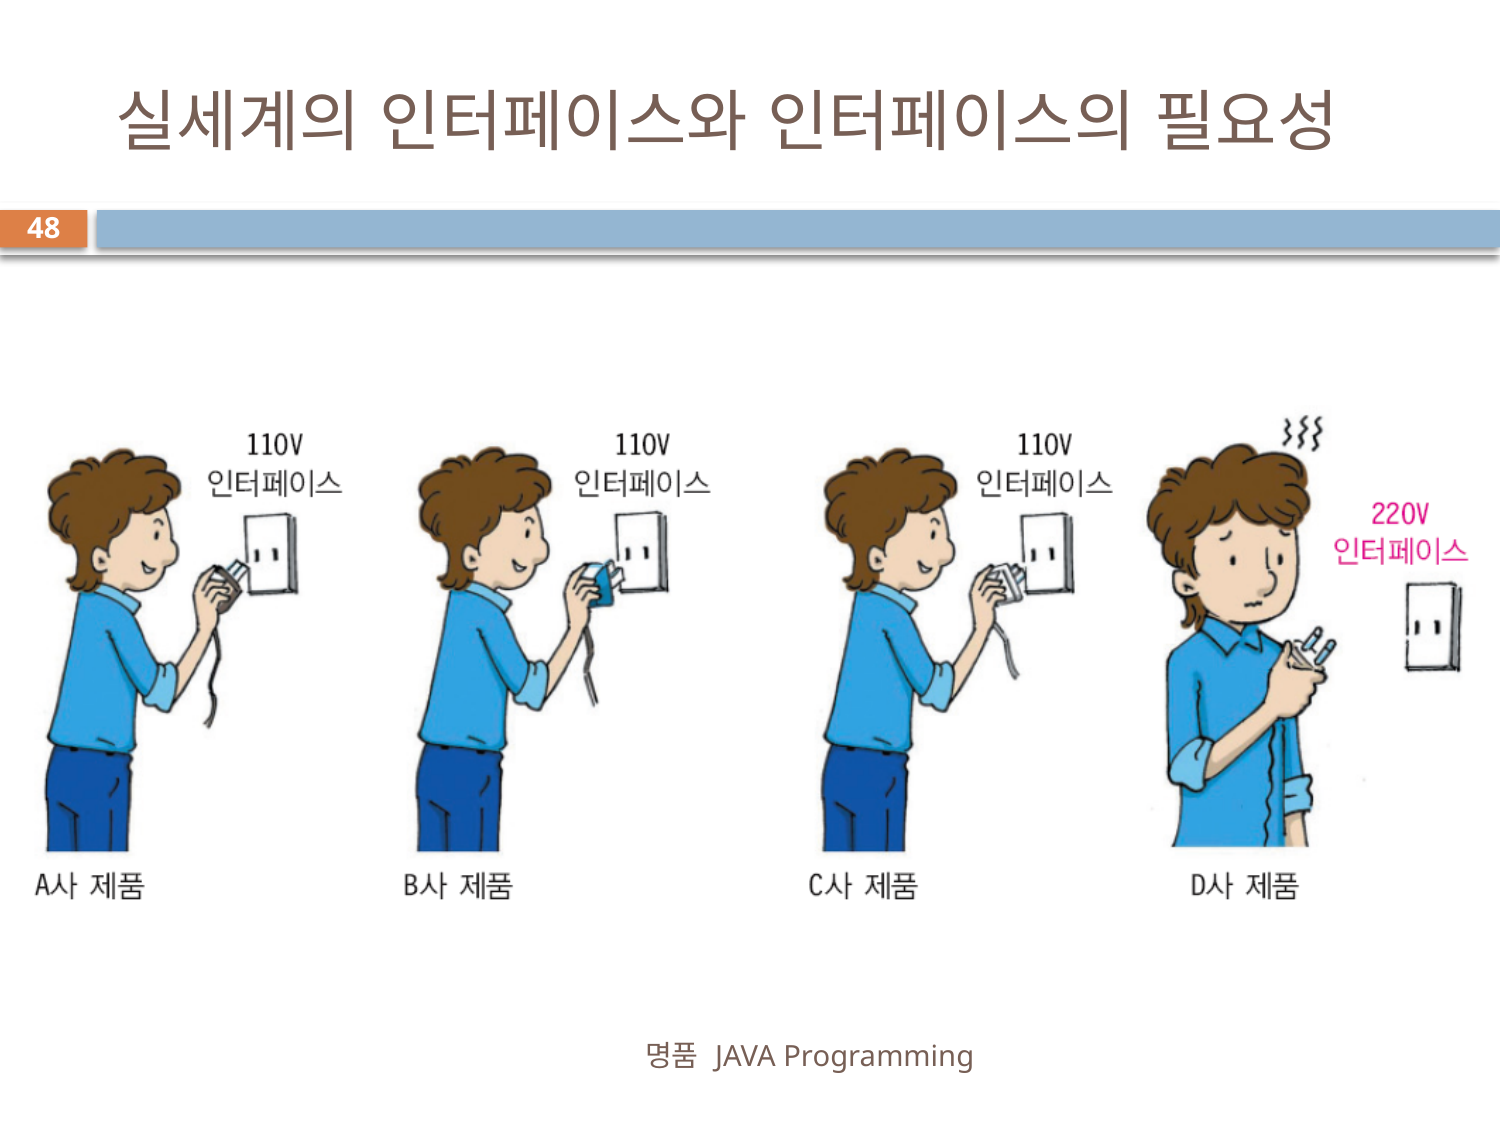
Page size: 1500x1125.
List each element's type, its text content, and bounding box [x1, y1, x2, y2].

picture [21, 396, 1477, 916]
slide_number 48 [0, 208, 88, 249]
footer 명품 JAVA Programming [99, 1024, 990, 1085]
title 실세계의 인터페이스와 인터페이스의 필요성 [100, 37, 1438, 200]
